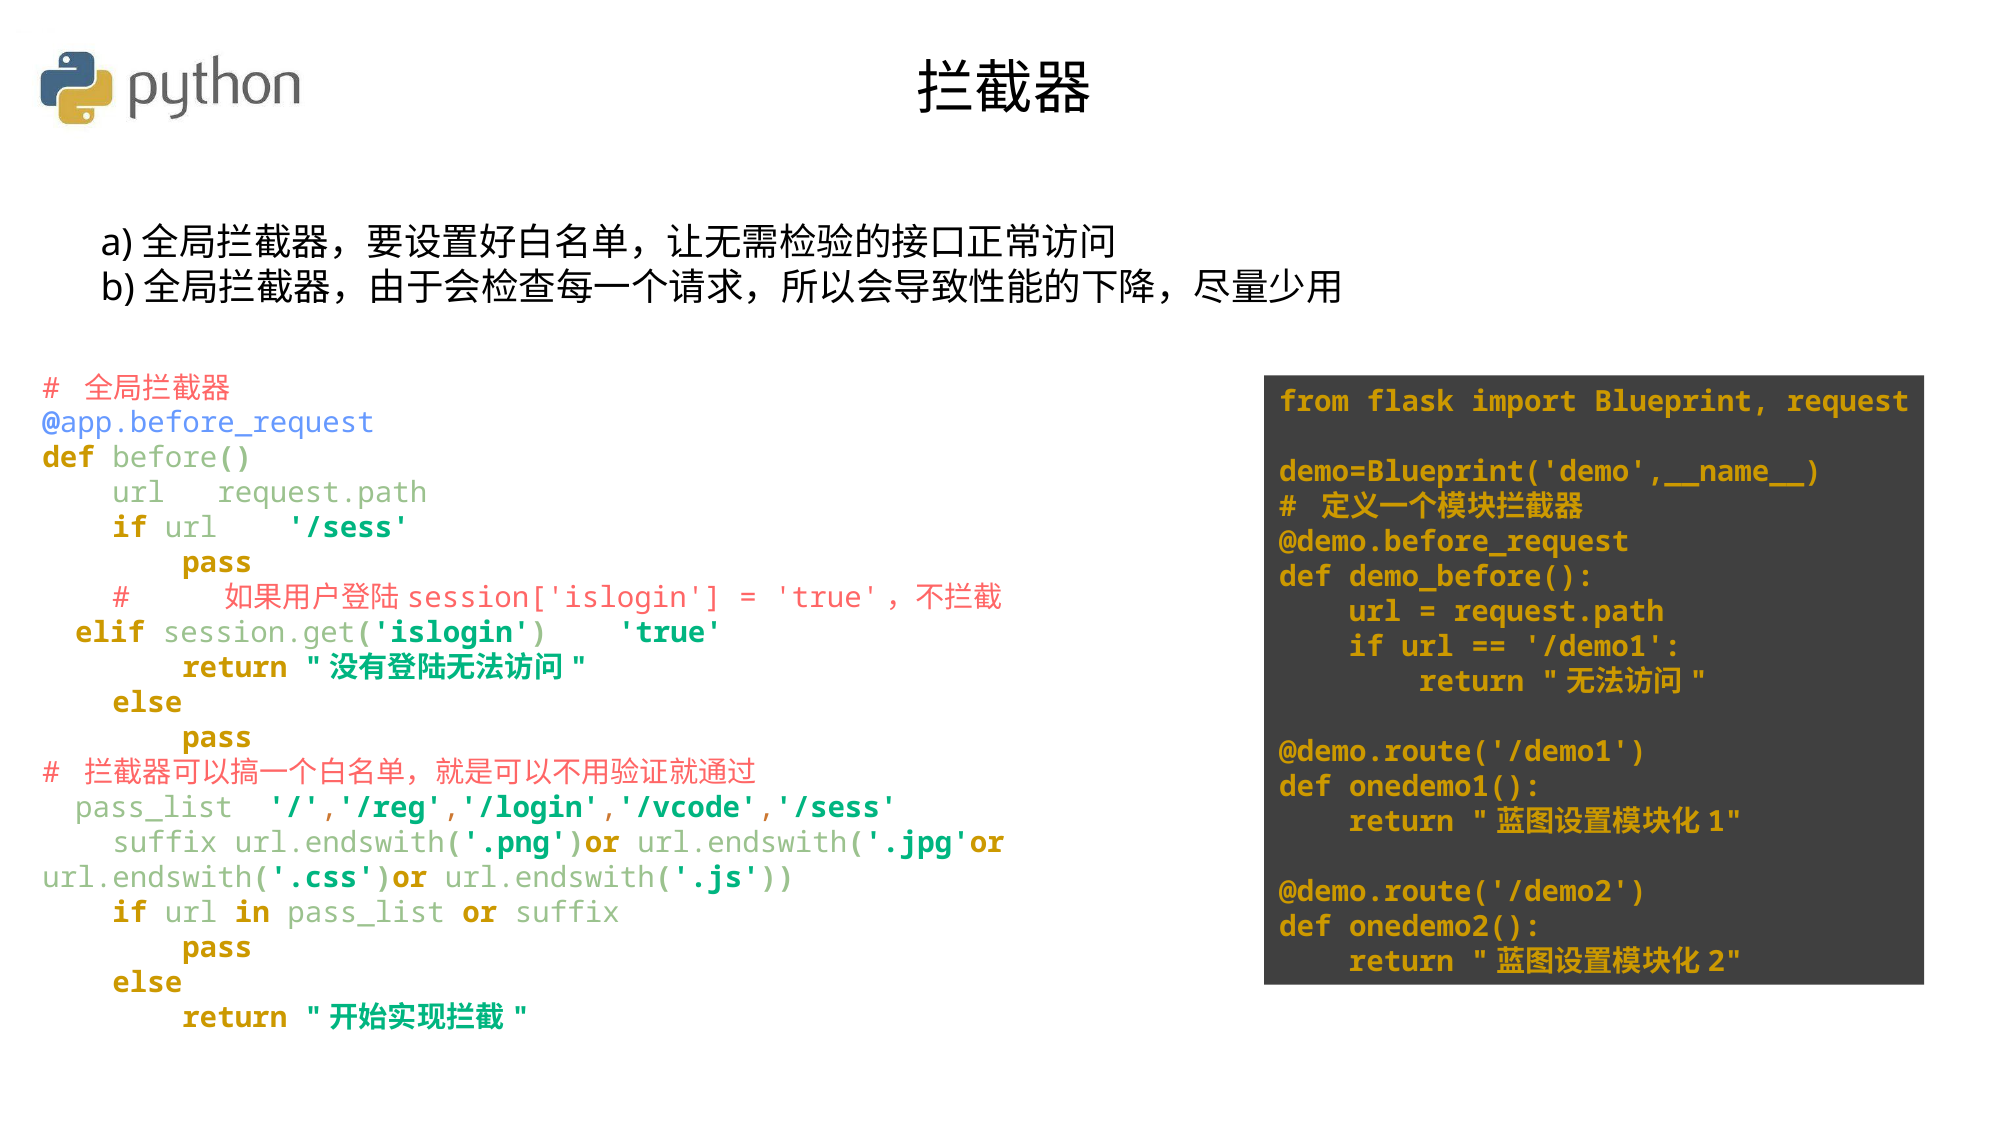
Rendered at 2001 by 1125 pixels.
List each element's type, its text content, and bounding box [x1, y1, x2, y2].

text_box a)全局拦截器，要设置好白名单，让无需检验的接口正常访问 b)全局拦截器，由于会检查每一个请求，所以会导致性能的下降，尽量少用 [85, 210, 1359, 315]
text_box # 全局拦截器 @app.before_request def before(): url = request.path if url == '/sess': pass # 如果用户登陆session['islogin'] = 'true'，不拦截 elif session.get('islogin') != 'true': return "没有登陆无法访问" else: pass # 拦截器可以搞一个白名单，就是可以不用验证就通过 pass_list=['/','/reg','/login','/vcode','/sess'] suffix=url.endswith('.png')or url.endswith('.jpg'or url.endswith('.css')or url.endswith('.js')) if url in pass_list or suffix: pass else: return "开始实现拦截" [27, 361, 1194, 1041]
text_box 拦截器 [901, 42, 1107, 128]
text_box from flask import Blueprint, request demo=Blueprint('demo',__name__) # 定义一个模块拦截器 @demo.before_request def demo_before(): url = request.path if url == '/demo1': return "无法访问" @demo.route('/demo1') def onedemo1(): return "蓝图设置模块化1" @demo.route('/demo2') def onedemo2(): return "蓝图设置模块化2" [1264, 375, 1925, 985]
picture [0, 1, 328, 169]
